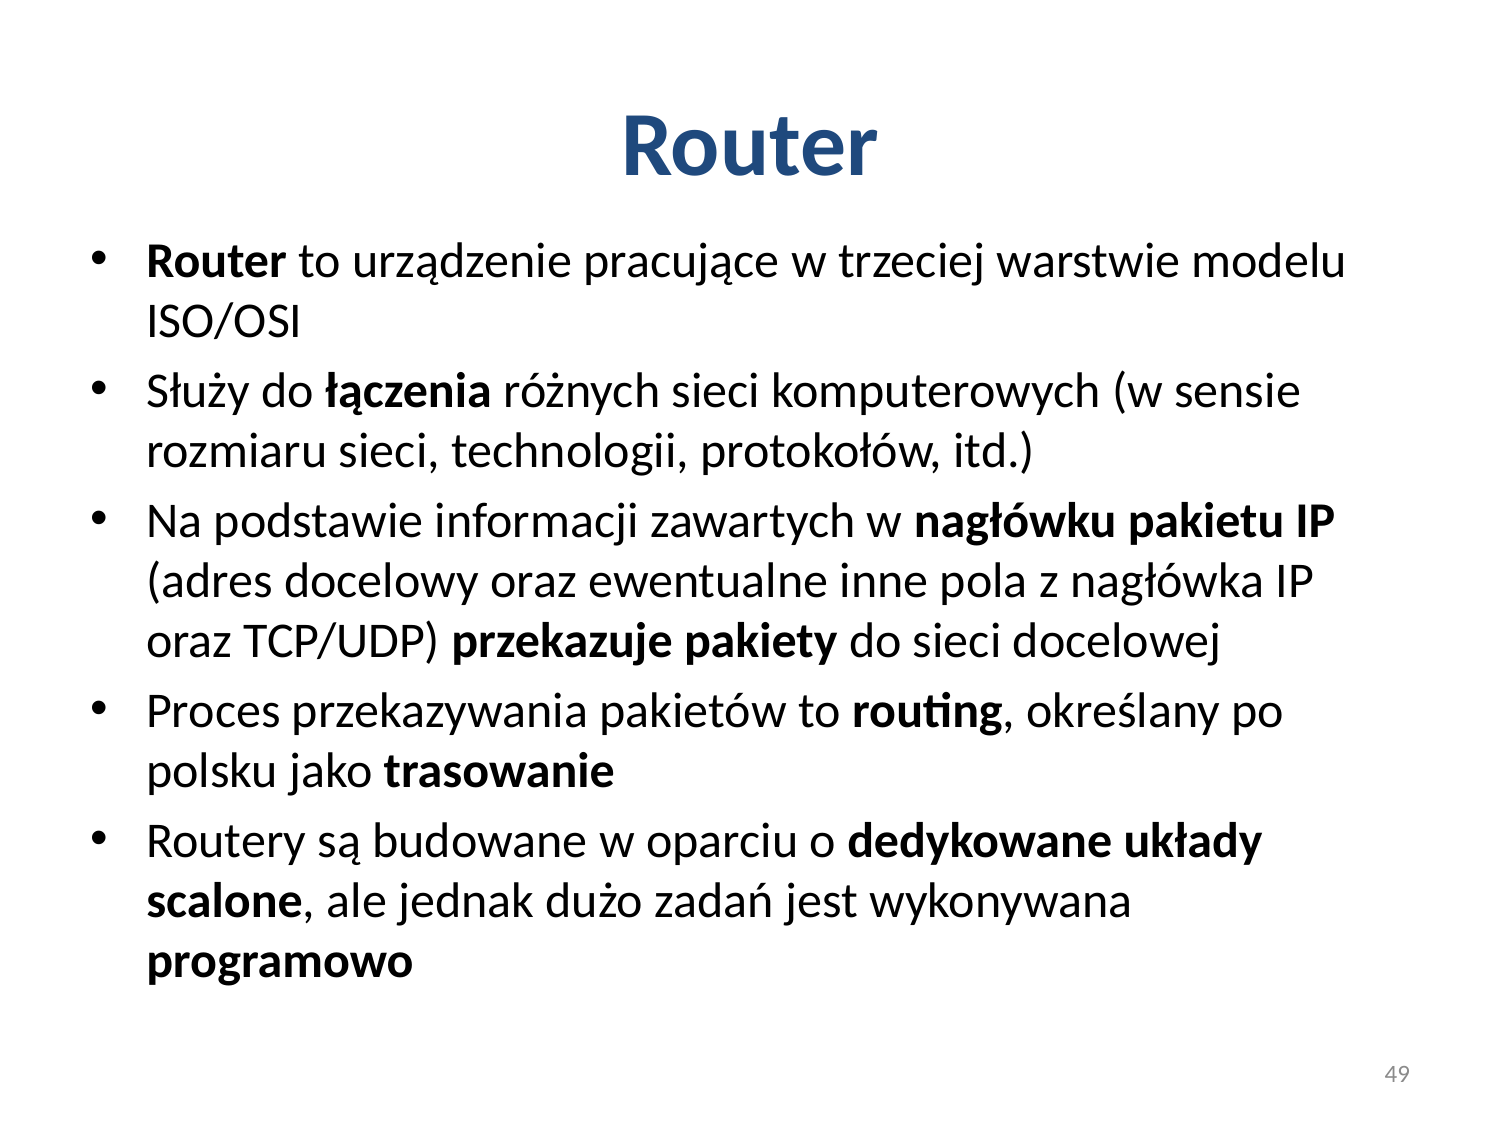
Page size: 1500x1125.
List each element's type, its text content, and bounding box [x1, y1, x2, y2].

list Router to urządzenie pracujące w trzeciej warstwie modelu ISO/OSI Służy do łączenia różnych sieci komputerowych (w sensie rozmiaru sieci, technologii, protokołów, itd.) Na podstawie informacji zawartych w nagłówku pakietu IP (adres docelowy oraz ewentualne inne pola z nagłówka IP oraz TCP/UDP) przekazuje pakiety do sieci docelowej Proces przekazywania pakietów to routing, określany po polsku jako trasowanie Routery są budowane w oparciu o dedykowane układy scalone, ale jednak dużo zadań jest wykonywana programowo [75, 220, 1425, 1083]
slide_number 49 [1074, 1042, 1425, 1103]
title Router [75, 45, 1425, 220]
